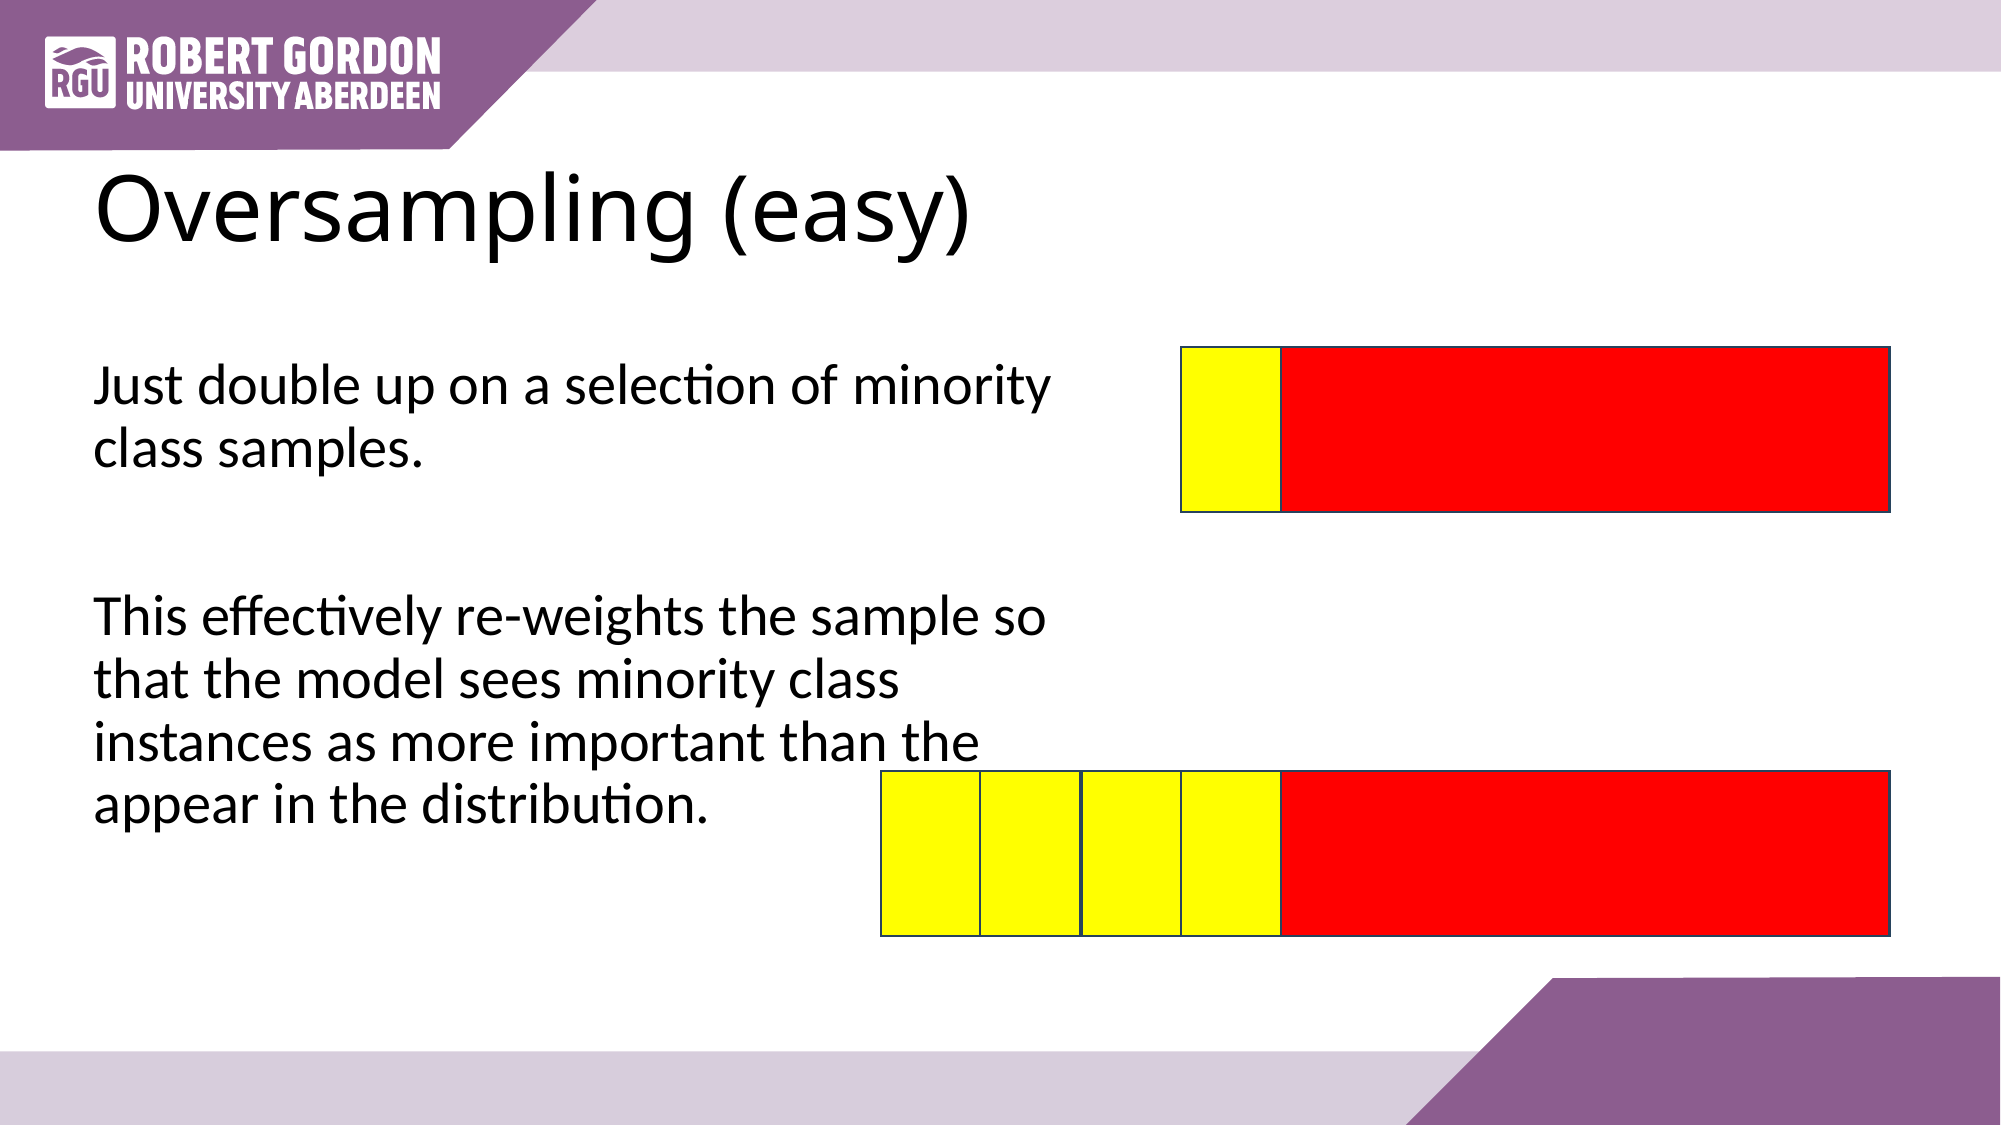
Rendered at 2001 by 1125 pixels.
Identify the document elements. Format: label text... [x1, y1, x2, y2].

text_box [1081, 770, 1182, 937]
text_box [880, 770, 981, 937]
list Just double up on a selection of minority class samples. This effectively re-weights the sample so that the model sees minority class instances as more important than the appear in the distribution. [78, 346, 1079, 867]
text_box [981, 770, 1081, 937]
text_box [1180, 346, 1280, 513]
title Oversampling (easy) [78, 155, 1890, 373]
text_box [1182, 770, 1280, 937]
text_box [1280, 346, 1891, 513]
text_box [1280, 770, 1891, 937]
picture [27, 19, 457, 126]
